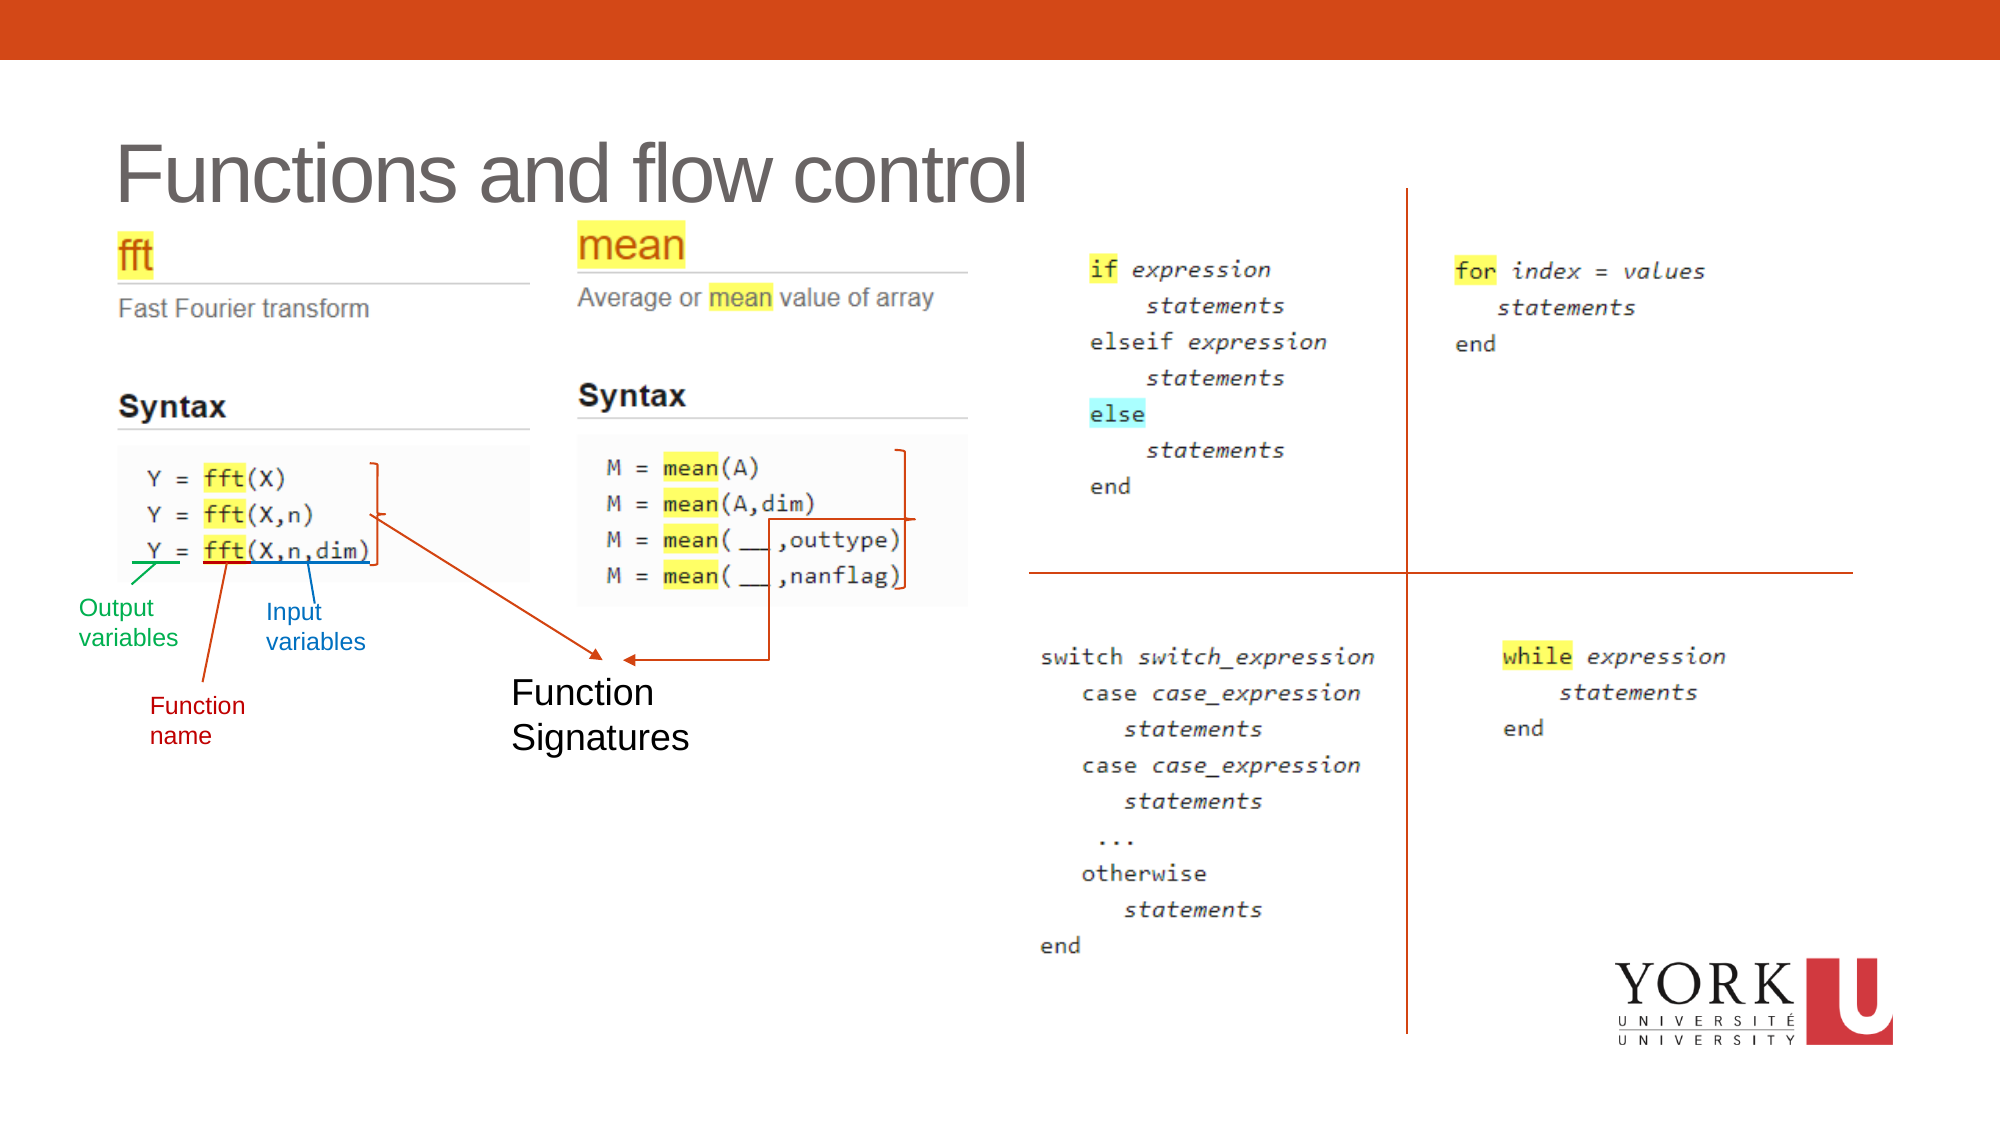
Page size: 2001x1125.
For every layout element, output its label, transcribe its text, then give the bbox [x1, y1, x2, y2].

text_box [622, 518, 916, 661]
text_box Input variables [251, 610, 383, 663]
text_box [384, 513, 604, 661]
picture [1615, 956, 1894, 1046]
text_box Output variables [64, 584, 199, 659]
text_box Function Signatures [496, 660, 710, 765]
picture [564, 207, 968, 611]
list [99, 207, 531, 605]
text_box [307, 562, 316, 605]
title Functions and flow control [99, 87, 1900, 250]
picture [1062, 249, 1341, 524]
picture [1435, 249, 1738, 378]
picture [1472, 624, 1779, 759]
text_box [131, 561, 158, 585]
text_box Function name [135, 682, 270, 757]
picture [1012, 641, 1391, 977]
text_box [202, 561, 228, 683]
